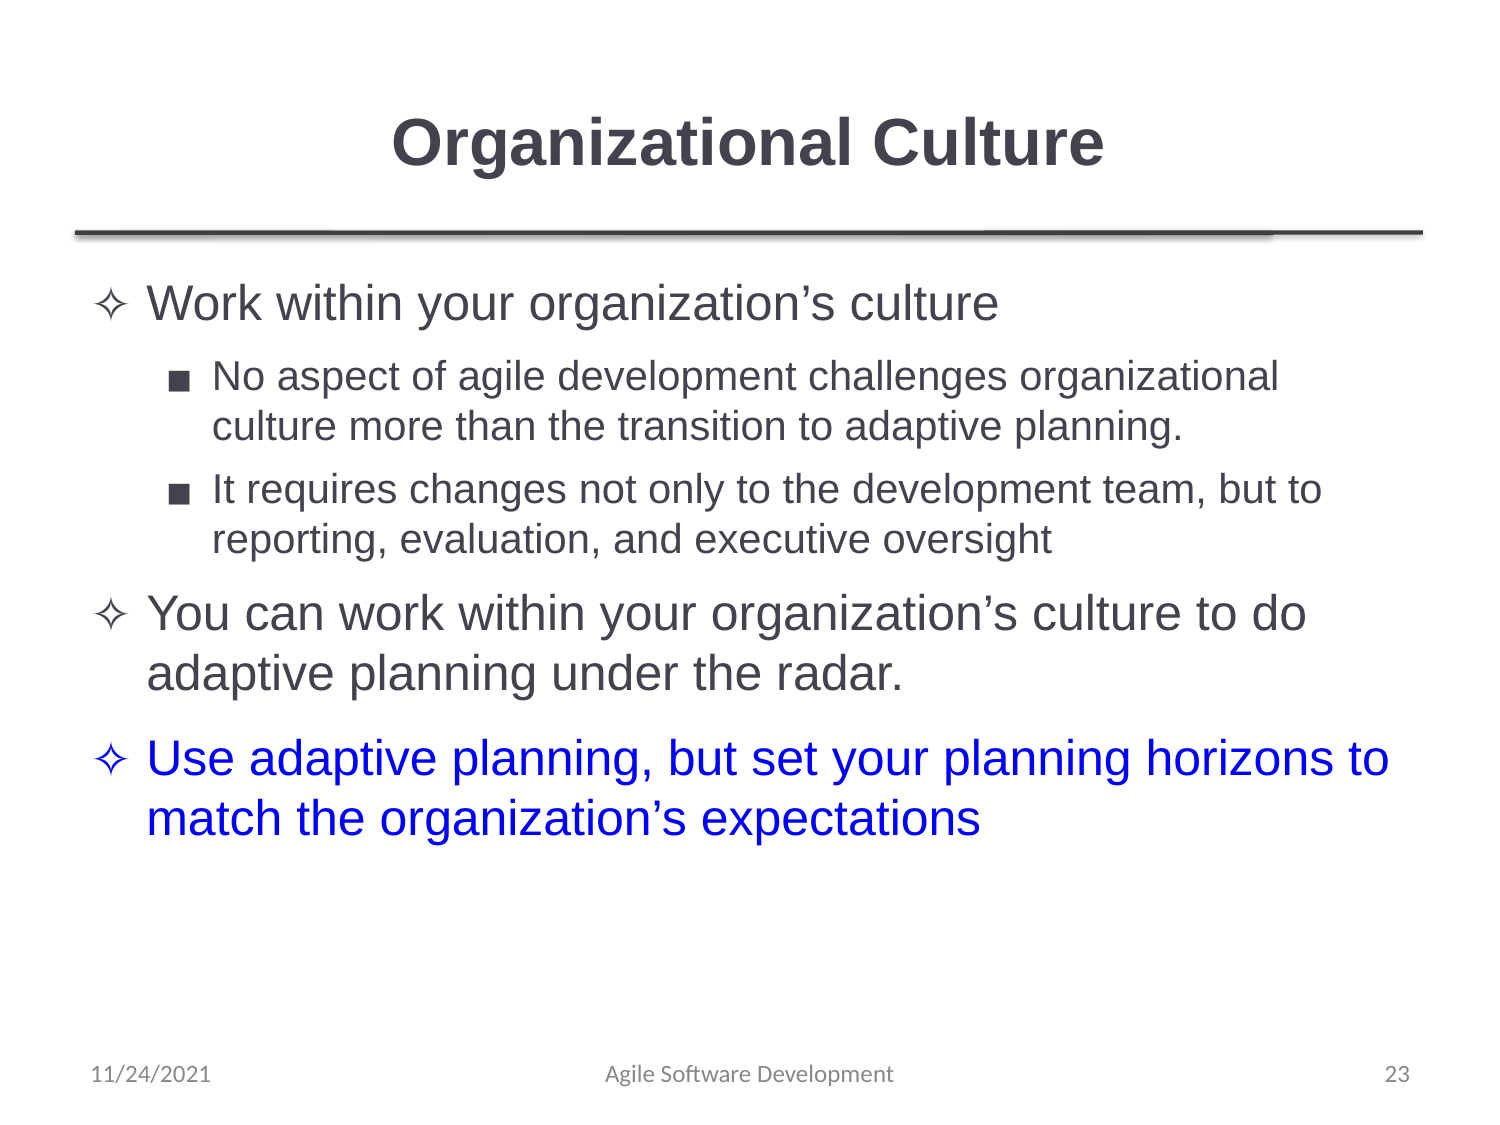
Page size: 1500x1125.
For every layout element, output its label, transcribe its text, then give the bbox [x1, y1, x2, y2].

list Work within your organization’s culture No aspect of agile development challenges organizational culture more than the transition to adaptive planning. It requires changes not only to the development team, but to reporting, evaluation, and executive oversight You can work within your organization’s culture to do adaptive planning under the radar. Use adaptive planning, but set your planning horizons to match the organization’s expectations [75, 262, 1425, 1005]
footer Agile Software Development [512, 1042, 988, 1103]
title Organizational Culture [75, 45, 1423, 233]
slide_number ‹#› [1074, 1042, 1425, 1103]
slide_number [75, 1042, 425, 1103]
